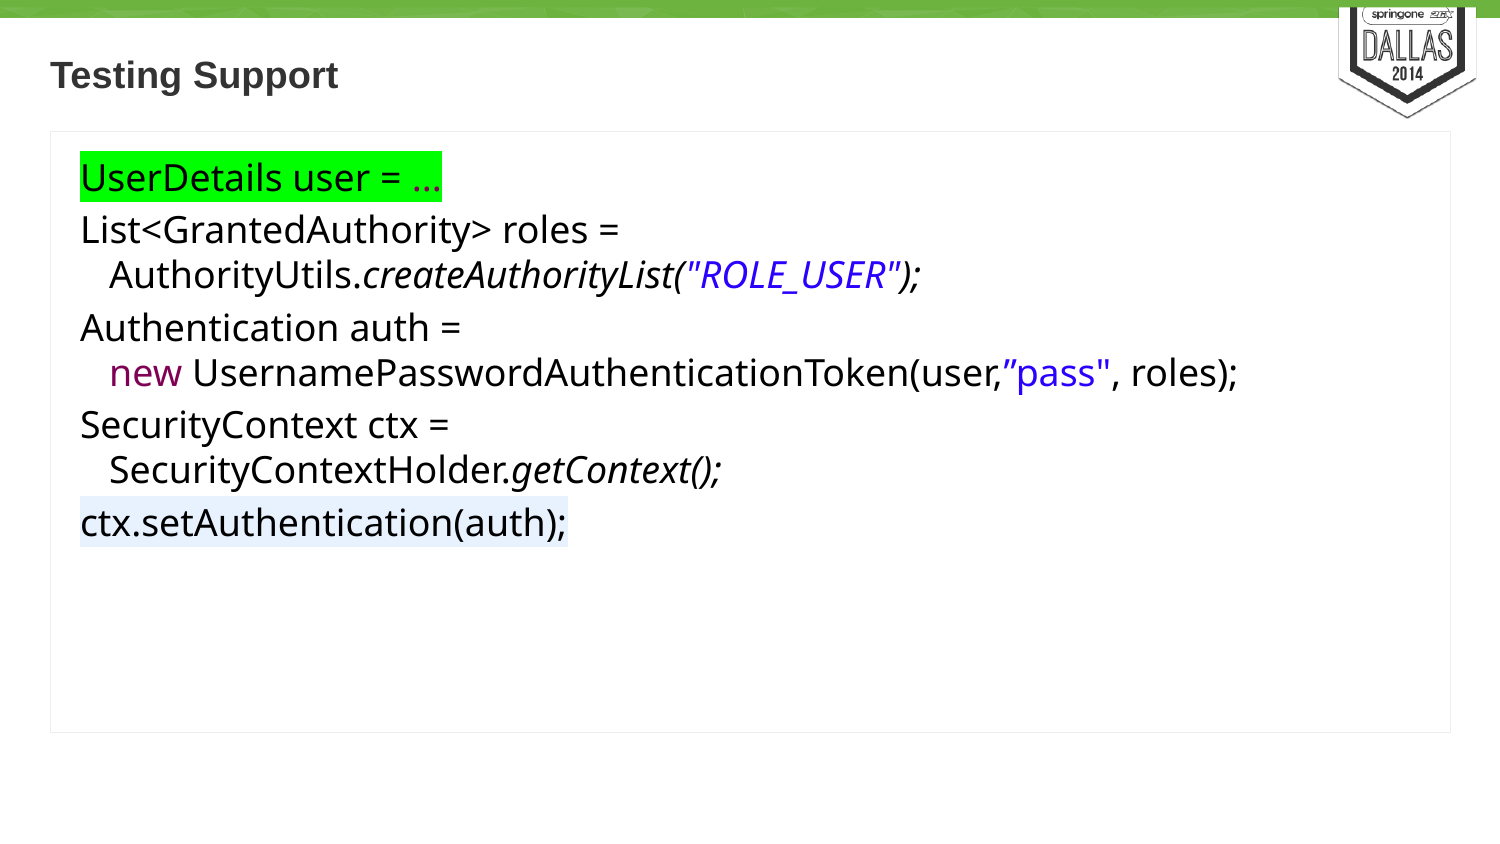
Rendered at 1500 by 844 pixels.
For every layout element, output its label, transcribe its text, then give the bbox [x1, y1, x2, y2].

title Testing Support [49, 49, 1451, 97]
list UserDetails user = ... List<GrantedAuthority> roles = AuthorityUtils.createAuthorityList("ROLE_USER"); Authentication auth = new UsernamePasswordAuthenticationToken(user,”pass", roles); SecurityContext ctx = SecurityContextHolder.getContext(); ctx.setAuthentication(auth); [50, 131, 1451, 733]
picture [0, 8, 1500, 122]
